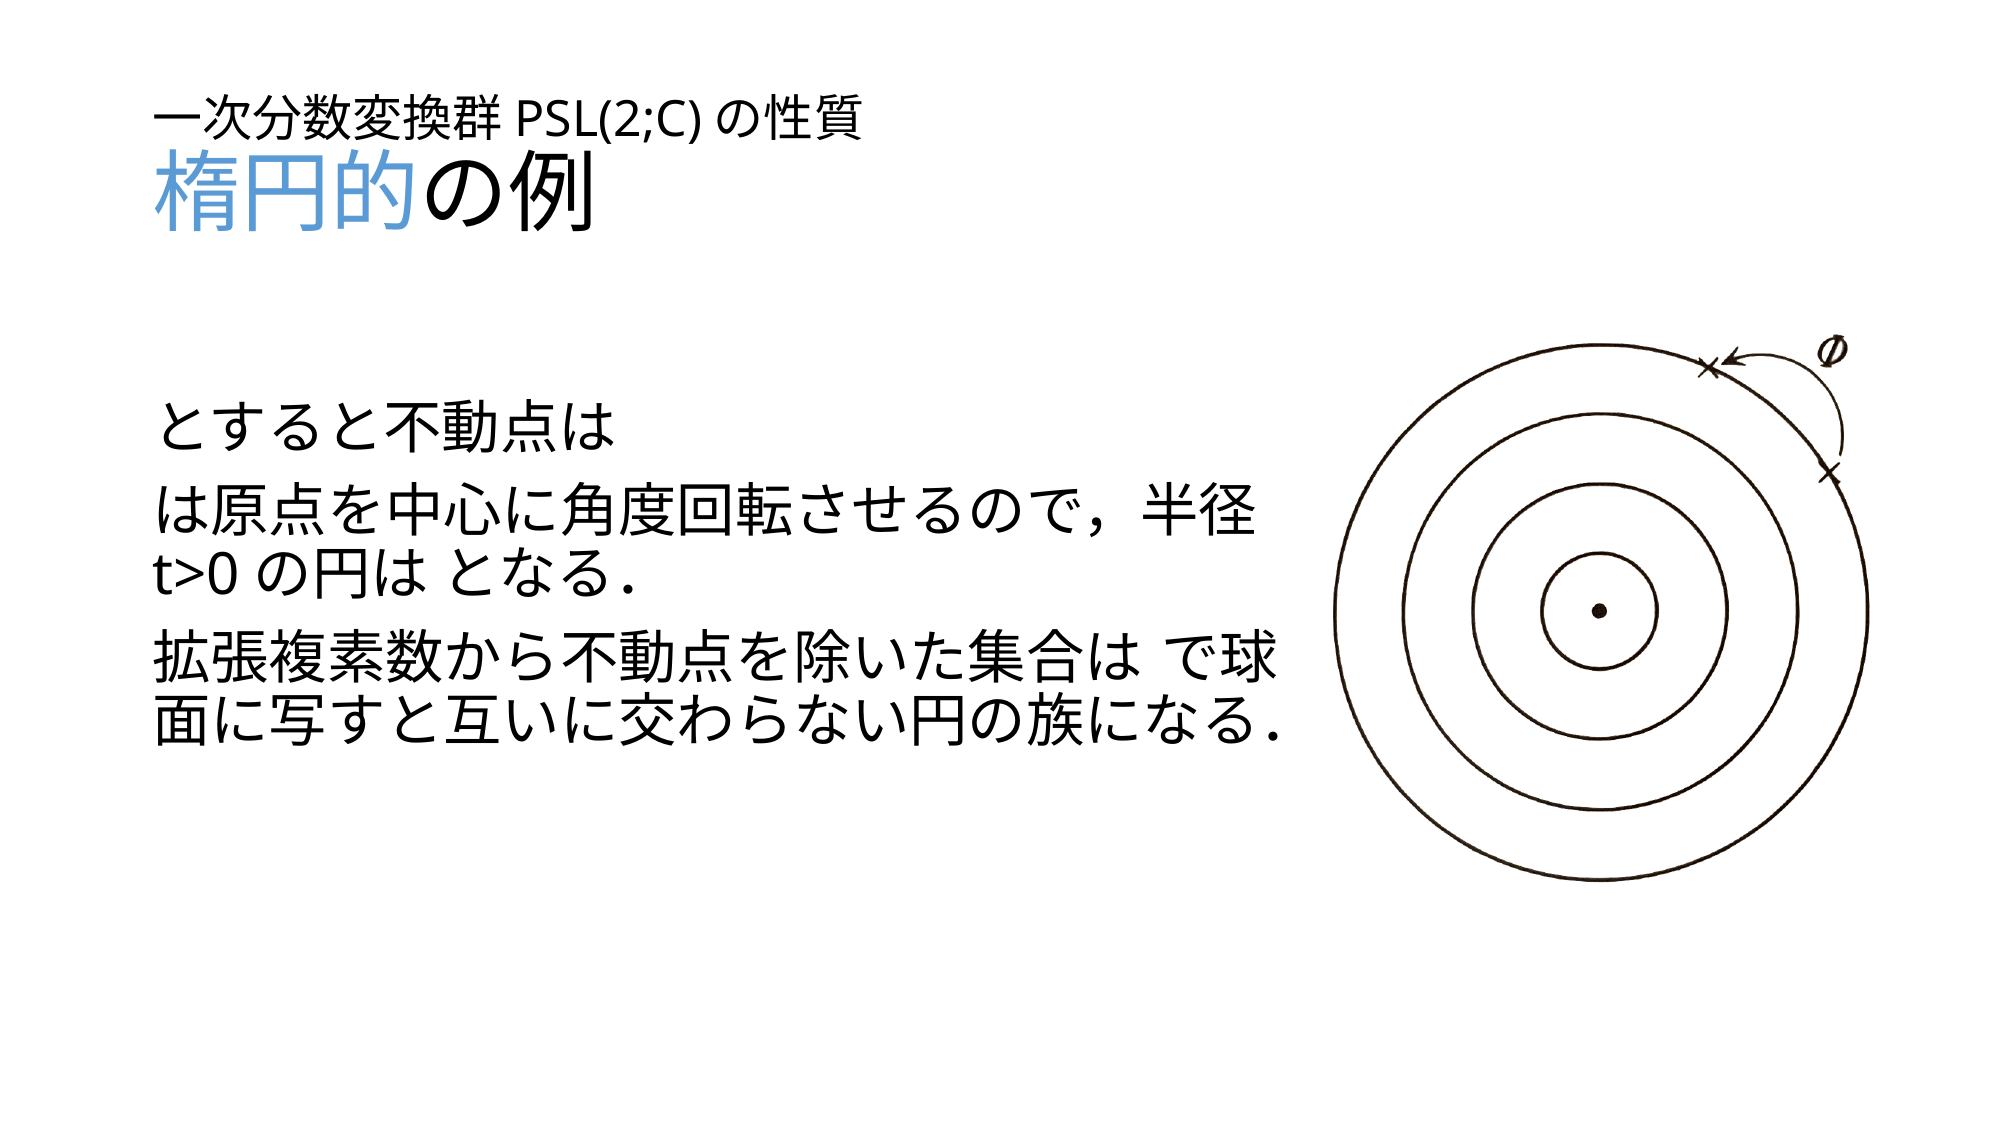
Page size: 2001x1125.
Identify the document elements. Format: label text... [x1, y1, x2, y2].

title 一次分数変換群PSL(2;C)の性質 楕円的の例 [137, 59, 1863, 278]
picture [1218, 277, 1972, 909]
